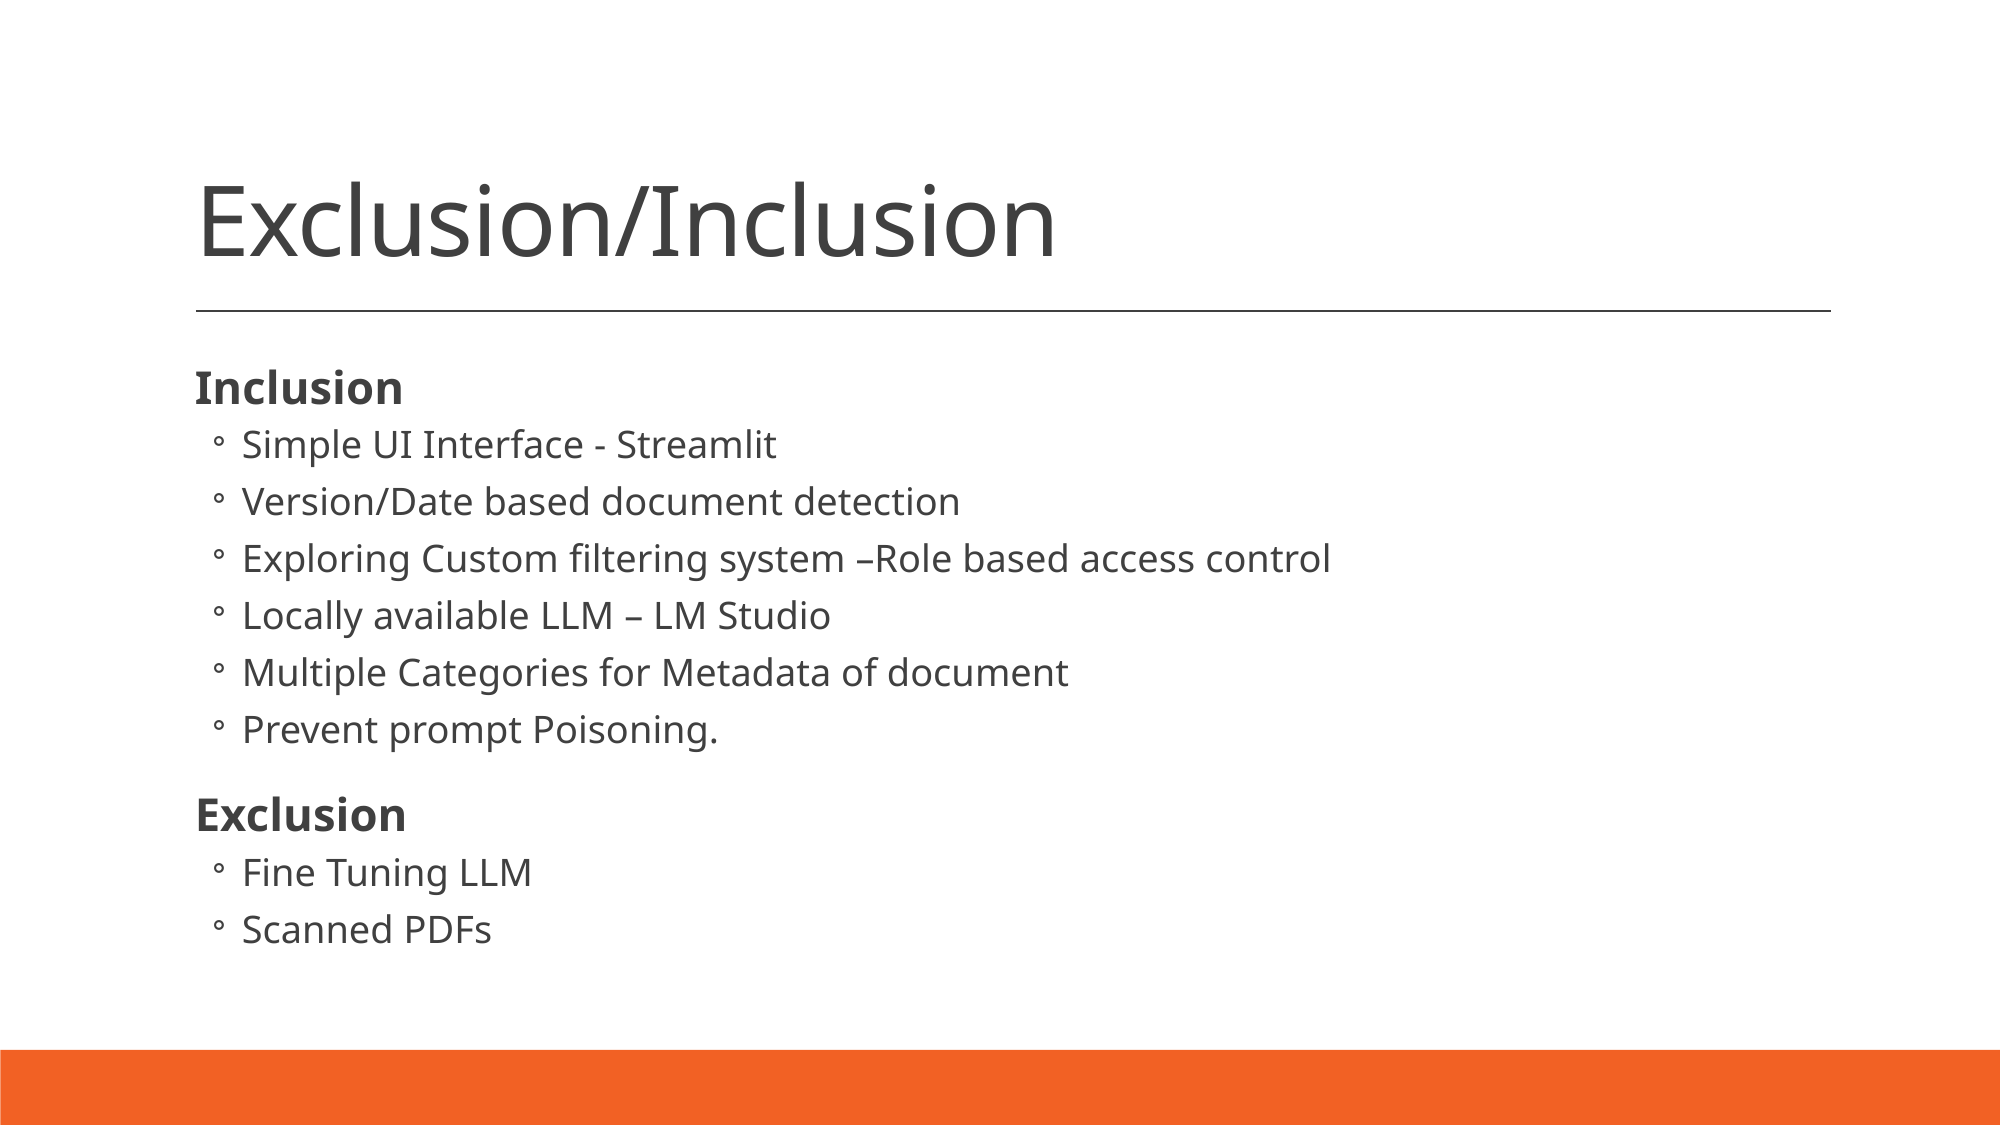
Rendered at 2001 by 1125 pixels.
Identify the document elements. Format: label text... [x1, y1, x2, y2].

title Exclusion/Inclusion [180, 47, 1830, 285]
list Inclusion Simple UI Interface - Streamlit Version/Date based document detection Exploring Custom filtering system –Role based access control Locally available LLM – LM Studio Multiple Categories for Metadata of document Prevent prompt Poisoning. Exclusion Fine Tuning LLM Scanned PDFs [180, 345, 1830, 963]
